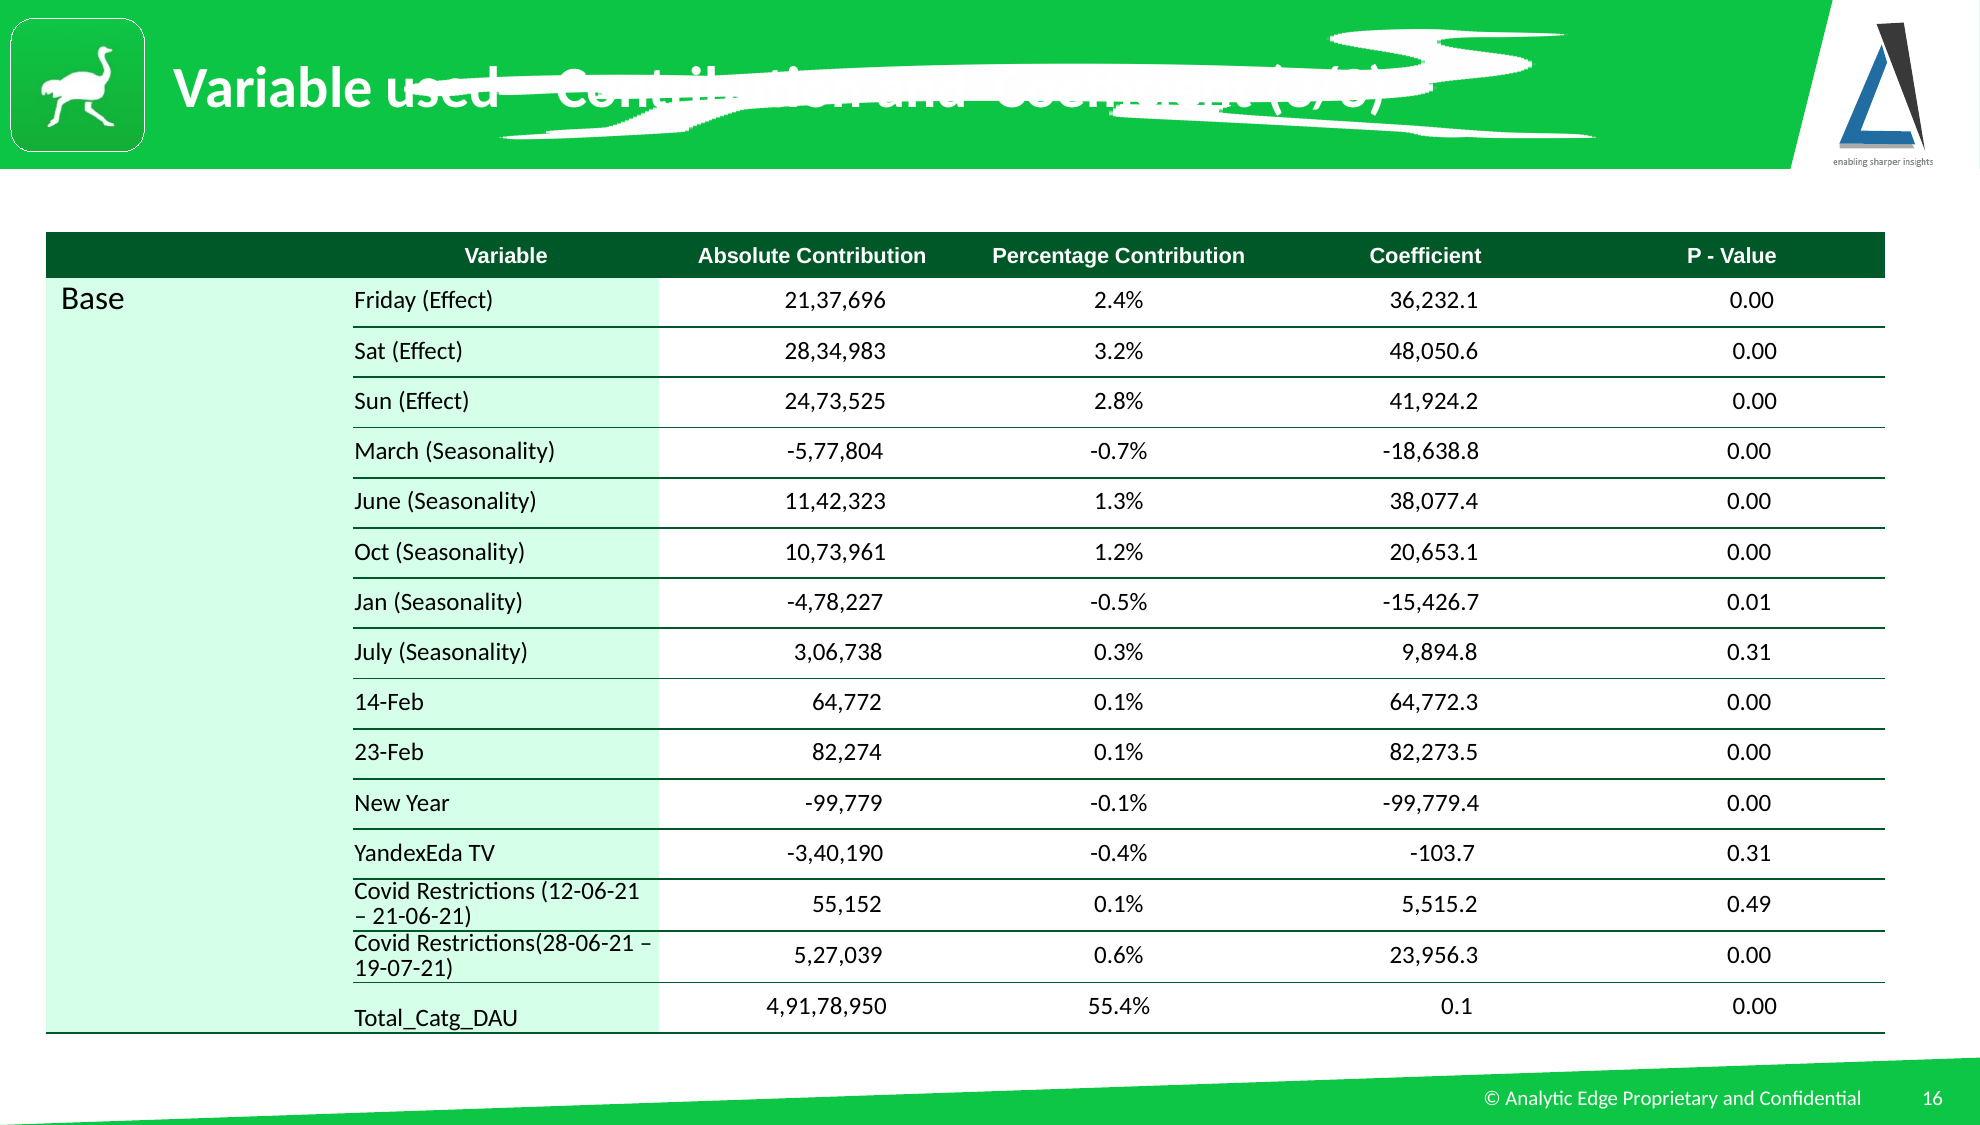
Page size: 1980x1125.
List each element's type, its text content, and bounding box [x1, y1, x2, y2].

table_cell 0.00 [1579, 479, 1885, 527]
table_cell 0.00 [1579, 378, 1885, 427]
table_cell 64,772 [659, 679, 966, 728]
table_cell 9,894.8 [1272, 629, 1579, 678]
table_cell 0.1 [1272, 983, 1579, 1032]
table_cell 0.00 [1579, 730, 1885, 778]
table_cell Covid Restrictions(28-06-21 – 19-07-21) [353, 932, 659, 982]
table_cell 2.4% [966, 278, 1272, 326]
title Variable used – Contribution and Coefficient (3/3) [158, 20, 1791, 149]
table_cell -5,77,804 [659, 428, 966, 477]
table_cell 0.00 [1579, 278, 1885, 326]
table_cell -15,426.7 [1272, 579, 1579, 627]
table_cell 38,077.4 [1272, 479, 1579, 527]
table_cell 0.1% [966, 730, 1272, 778]
table_cell 0.3% [966, 629, 1272, 678]
table_cell -0.1% [966, 780, 1272, 828]
table_cell 1.3% [966, 479, 1272, 527]
table_cell 3.2% [966, 328, 1272, 376]
table_cell 0.00 [1579, 780, 1885, 828]
table_cell 0.31 [1579, 830, 1885, 878]
table_cell 0.00 [1579, 529, 1885, 577]
table_cell Friday (Effect) [353, 278, 659, 326]
table_cell 23,956.3 [1272, 932, 1579, 982]
table_cell 0.00 [1579, 679, 1885, 728]
table_cell -103.7 [1272, 830, 1579, 878]
table_cell -0.7% [966, 428, 1272, 477]
picture [0, 0, 1833, 169]
table_cell 0.1% [966, 880, 1272, 930]
table_cell 24,73,525 [659, 378, 966, 427]
table_cell Oct (Seasonality) [353, 529, 659, 577]
table_cell 82,274 [659, 730, 966, 778]
table_cell -0.5% [966, 579, 1272, 627]
table_cell 3,06,738 [659, 629, 966, 678]
table_cell -4,78,227 [659, 579, 966, 627]
table_cell Sat (Effect) [353, 328, 659, 376]
table_cell Base [46, 278, 353, 1032]
table_cell 0.00 [1579, 328, 1885, 376]
table_cell July (Seasonality) [353, 629, 659, 678]
table_cell 0.00 [1579, 428, 1885, 477]
footer © Analytic Edge Proprietary and Confidential [1440, 1074, 1877, 1120]
table_header Variable [353, 234, 659, 276]
table_cell 48,050.6 [1272, 328, 1579, 376]
table_cell -18,638.8 [1272, 428, 1579, 477]
table_cell 0.1% [966, 679, 1272, 728]
table_cell Covid Restrictions (12-06-21 – 21-06-21) [353, 880, 659, 930]
table_cell 10,73,961 [659, 529, 966, 577]
table_header Absolute Contribution [659, 234, 966, 276]
table_cell 0.6% [966, 932, 1272, 982]
table_cell 4,91,78,950 [659, 983, 966, 1032]
table_cell -3,40,190 [659, 830, 966, 878]
table_cell 2.8% [966, 378, 1272, 427]
table_cell Total_Catg_DAU [353, 983, 659, 1032]
table_cell 0.00 [1579, 932, 1885, 982]
picture [1800, 155, 1977, 168]
table_cell 5,515.2 [1272, 880, 1579, 930]
table_cell Sun (Effect) [353, 378, 659, 427]
table_cell 23-Feb [353, 730, 659, 778]
table_cell 20,653.1 [1272, 529, 1579, 577]
table_header Percentage Contribution [966, 234, 1272, 276]
table_cell 0.01 [1579, 579, 1885, 627]
table_cell New Year [353, 780, 659, 828]
table_cell March (Seasonality) [353, 428, 659, 477]
table_cell 0.49 [1579, 880, 1885, 930]
table_cell 55.4% [966, 983, 1272, 1032]
table_cell 11,42,323 [659, 479, 966, 527]
table_header Coefficient [1272, 234, 1579, 276]
table_header P - Value [1579, 234, 1885, 276]
table_cell -99,779.4 [1272, 780, 1579, 828]
table_cell -0.4% [966, 830, 1272, 878]
table_cell 28,34,983 [659, 328, 966, 376]
table_cell 36,232.1 [1272, 278, 1579, 326]
table_cell 21,37,696 [659, 278, 966, 326]
table_cell -99,779 [659, 780, 966, 828]
table_cell 0.00 [1579, 983, 1885, 1032]
table_header [46, 234, 353, 276]
table_cell 64,772.3 [1272, 679, 1579, 728]
table_cell 0.31 [1579, 629, 1885, 678]
table_cell 5,27,039 [659, 932, 966, 982]
table_cell YandexEda TV [353, 830, 659, 878]
table_cell June (Seasonality) [353, 479, 659, 527]
table_cell 82,273.5 [1272, 730, 1579, 778]
table_cell Jan (Seasonality) [353, 579, 659, 627]
table_cell 41,924.2 [1272, 378, 1579, 427]
table_cell 55,152 [659, 880, 966, 930]
slide_number 16 [1885, 1074, 1980, 1120]
table_cell 1.2% [966, 529, 1272, 577]
table_cell 14-Feb [353, 679, 659, 728]
